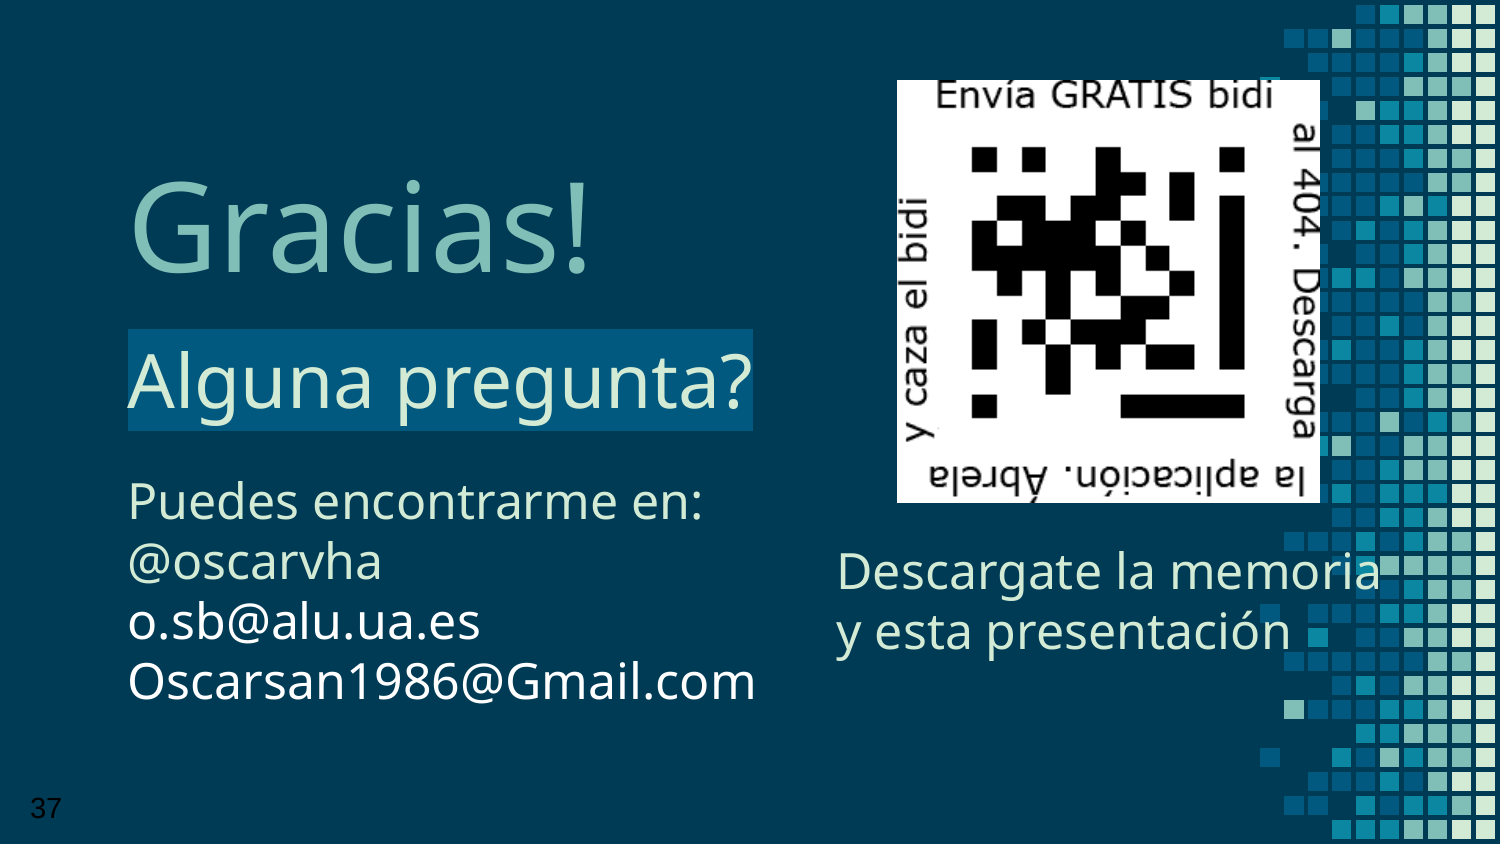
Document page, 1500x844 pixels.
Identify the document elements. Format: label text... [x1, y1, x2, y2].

text_box Descargate la memoria y esta presentación [821, 524, 1500, 789]
picture [898, 80, 1320, 502]
slide_number 37 [15, 774, 105, 839]
list Puedes encontrarme en: @oscarvha o.sb@alu.ua.es Oscarsan1986@Gmail.com [112, 454, 911, 719]
subtitle Alguna pregunta? [112, 319, 892, 448]
title Gracias! [112, 122, 892, 313]
